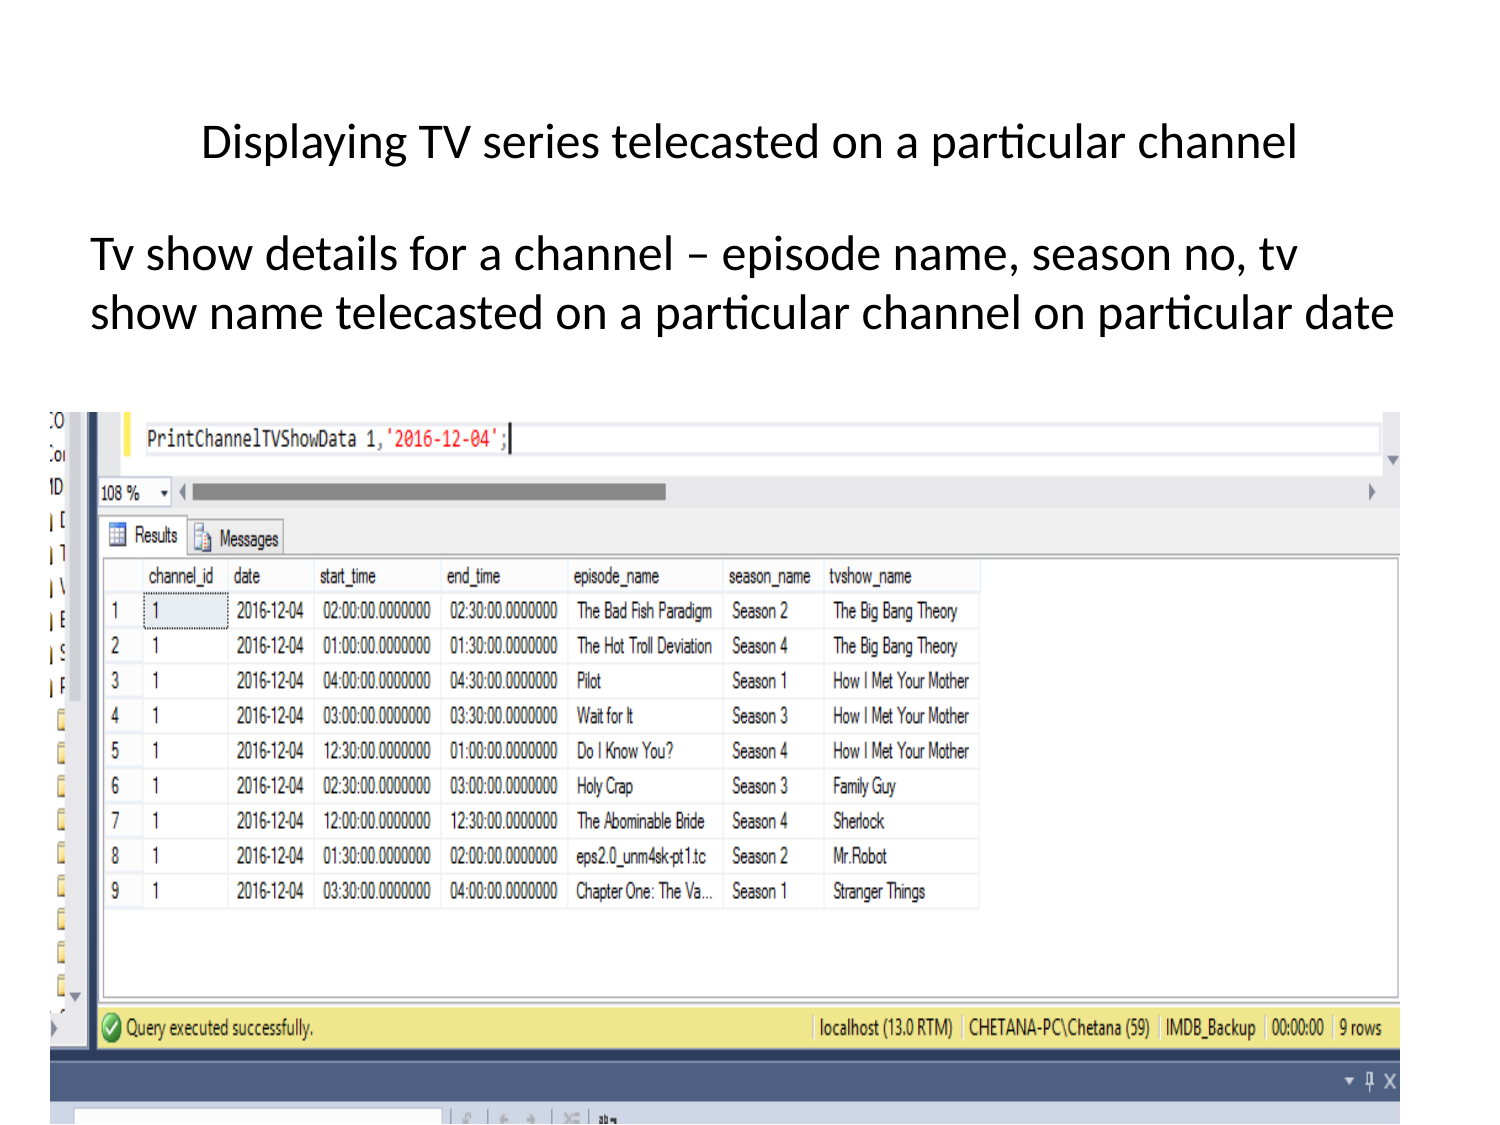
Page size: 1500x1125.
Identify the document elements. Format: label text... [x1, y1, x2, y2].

picture [49, 412, 1401, 1124]
title Displaying TV series telecasted on a particular channel [75, 45, 1425, 212]
list Tv show details for a channel – episode name, season no, tv show name telecasted on a particular channel on particular date [75, 212, 1425, 1005]
